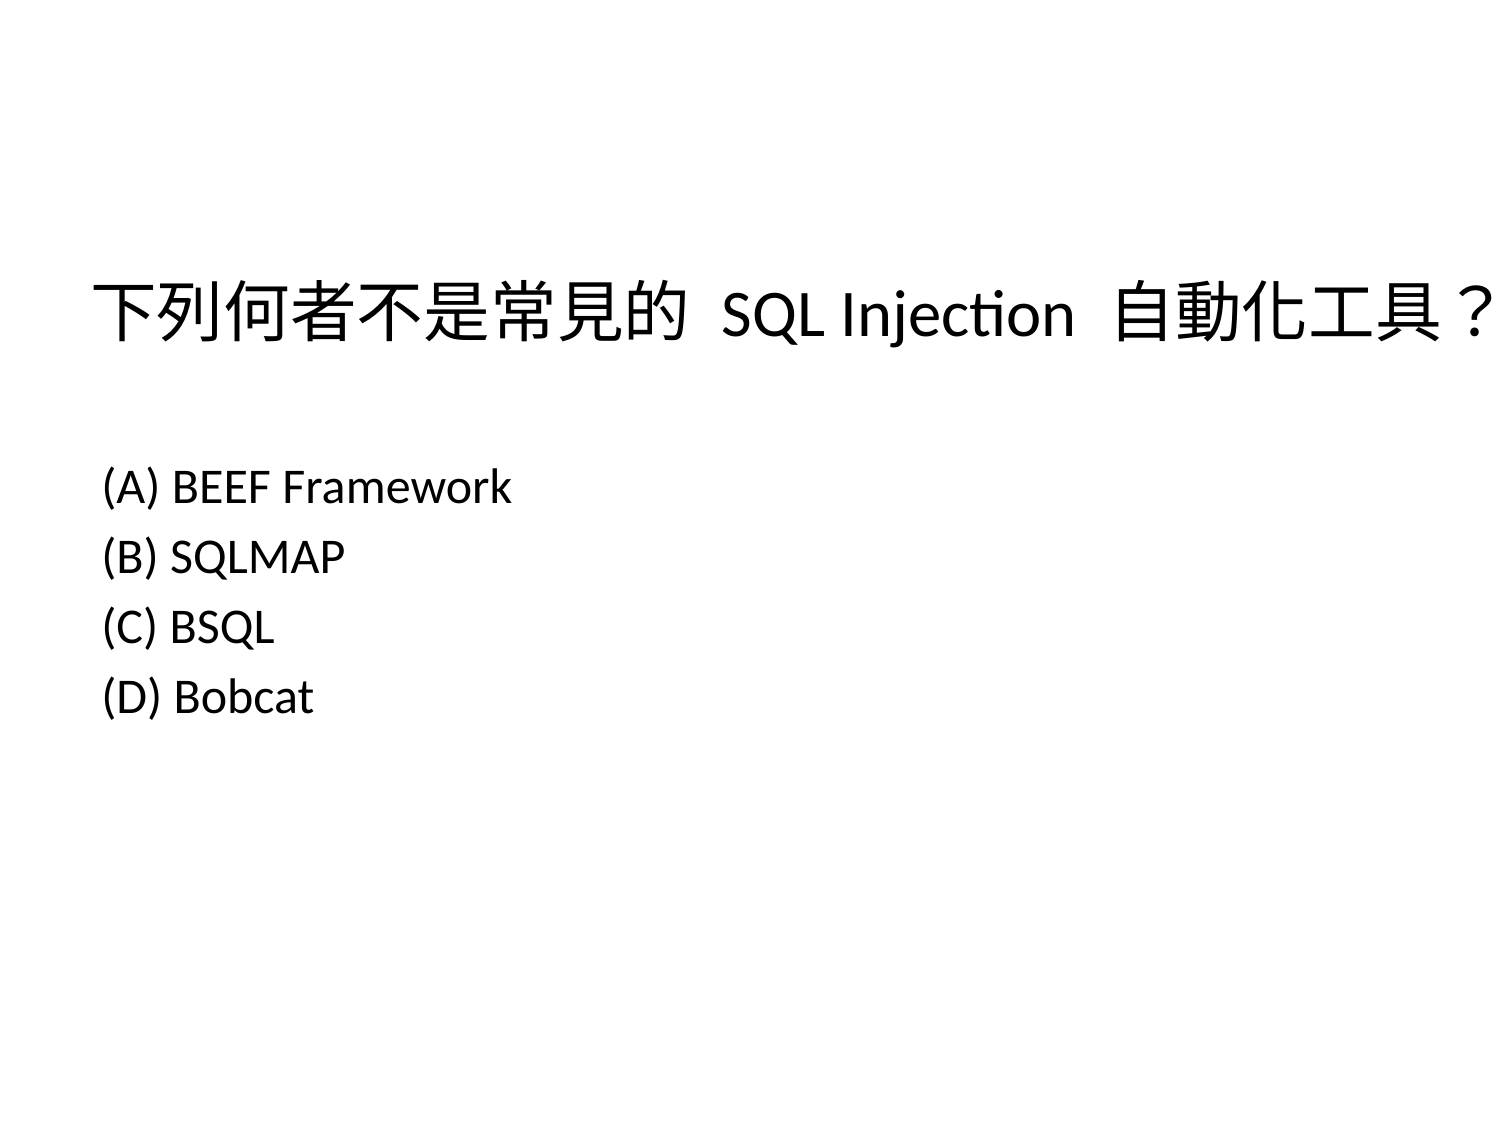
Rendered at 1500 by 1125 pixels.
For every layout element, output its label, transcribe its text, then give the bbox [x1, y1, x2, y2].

list 下列何者不是常見的 SQL Injection 自動化工具？ (A) BEEF Framework (B) SQLMAP (C) BSQL (D) Bobcat [75, 262, 1471, 941]
